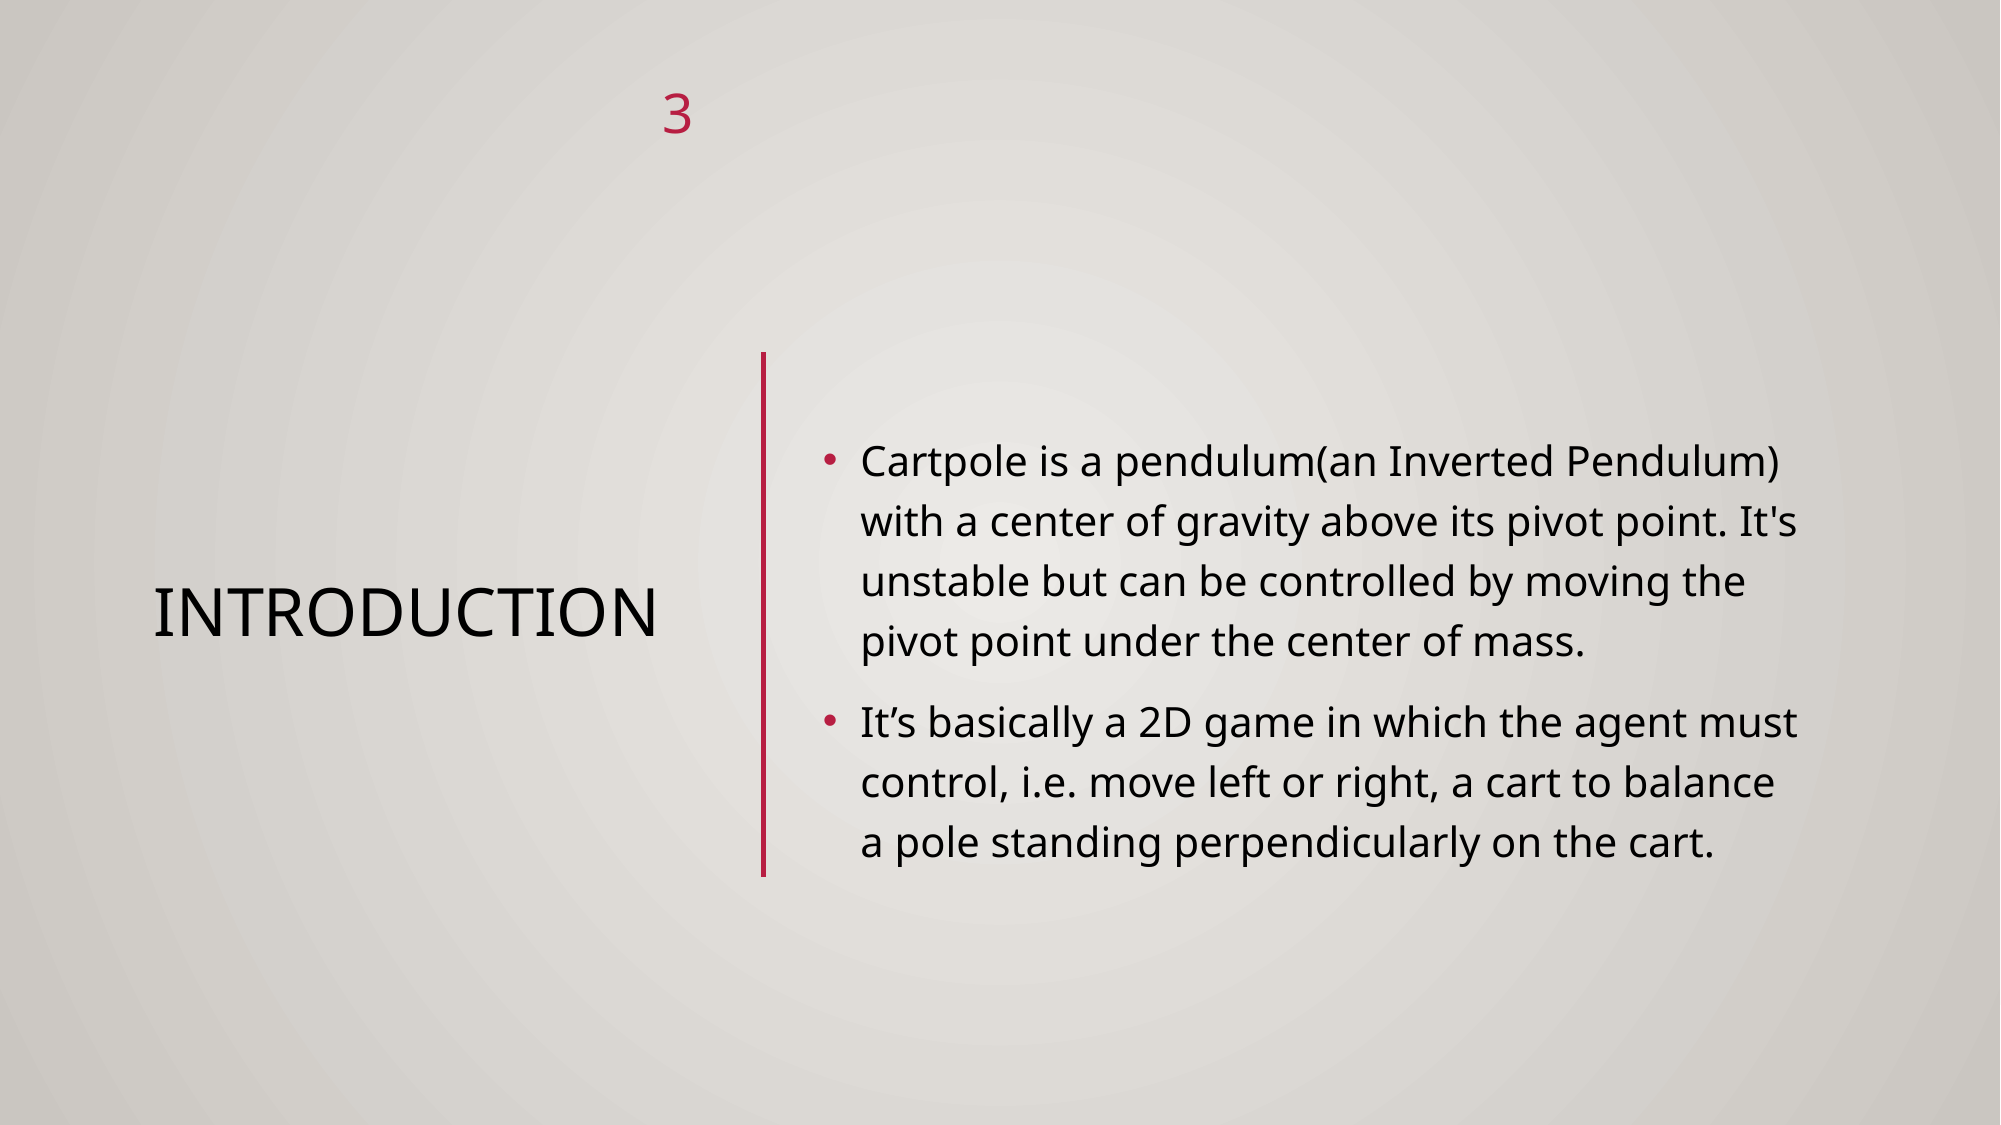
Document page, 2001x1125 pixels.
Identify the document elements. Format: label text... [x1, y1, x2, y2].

slide_number 3 [576, 72, 710, 156]
list Cartpole is a pendulum(an Inverted Pendulum) with a center of gravity above its pivot point. It's unstable but can be controlled by moving the pivot point under the center of mass. It’s basically a 2D game in which the agent must control, i.e. move left or right, a cart to balance a pole standing perpendicularly on the cart. [807, 373, 1814, 1079]
text_box [0, 0, 2000, 1125]
title Introduction [138, 262, 720, 968]
